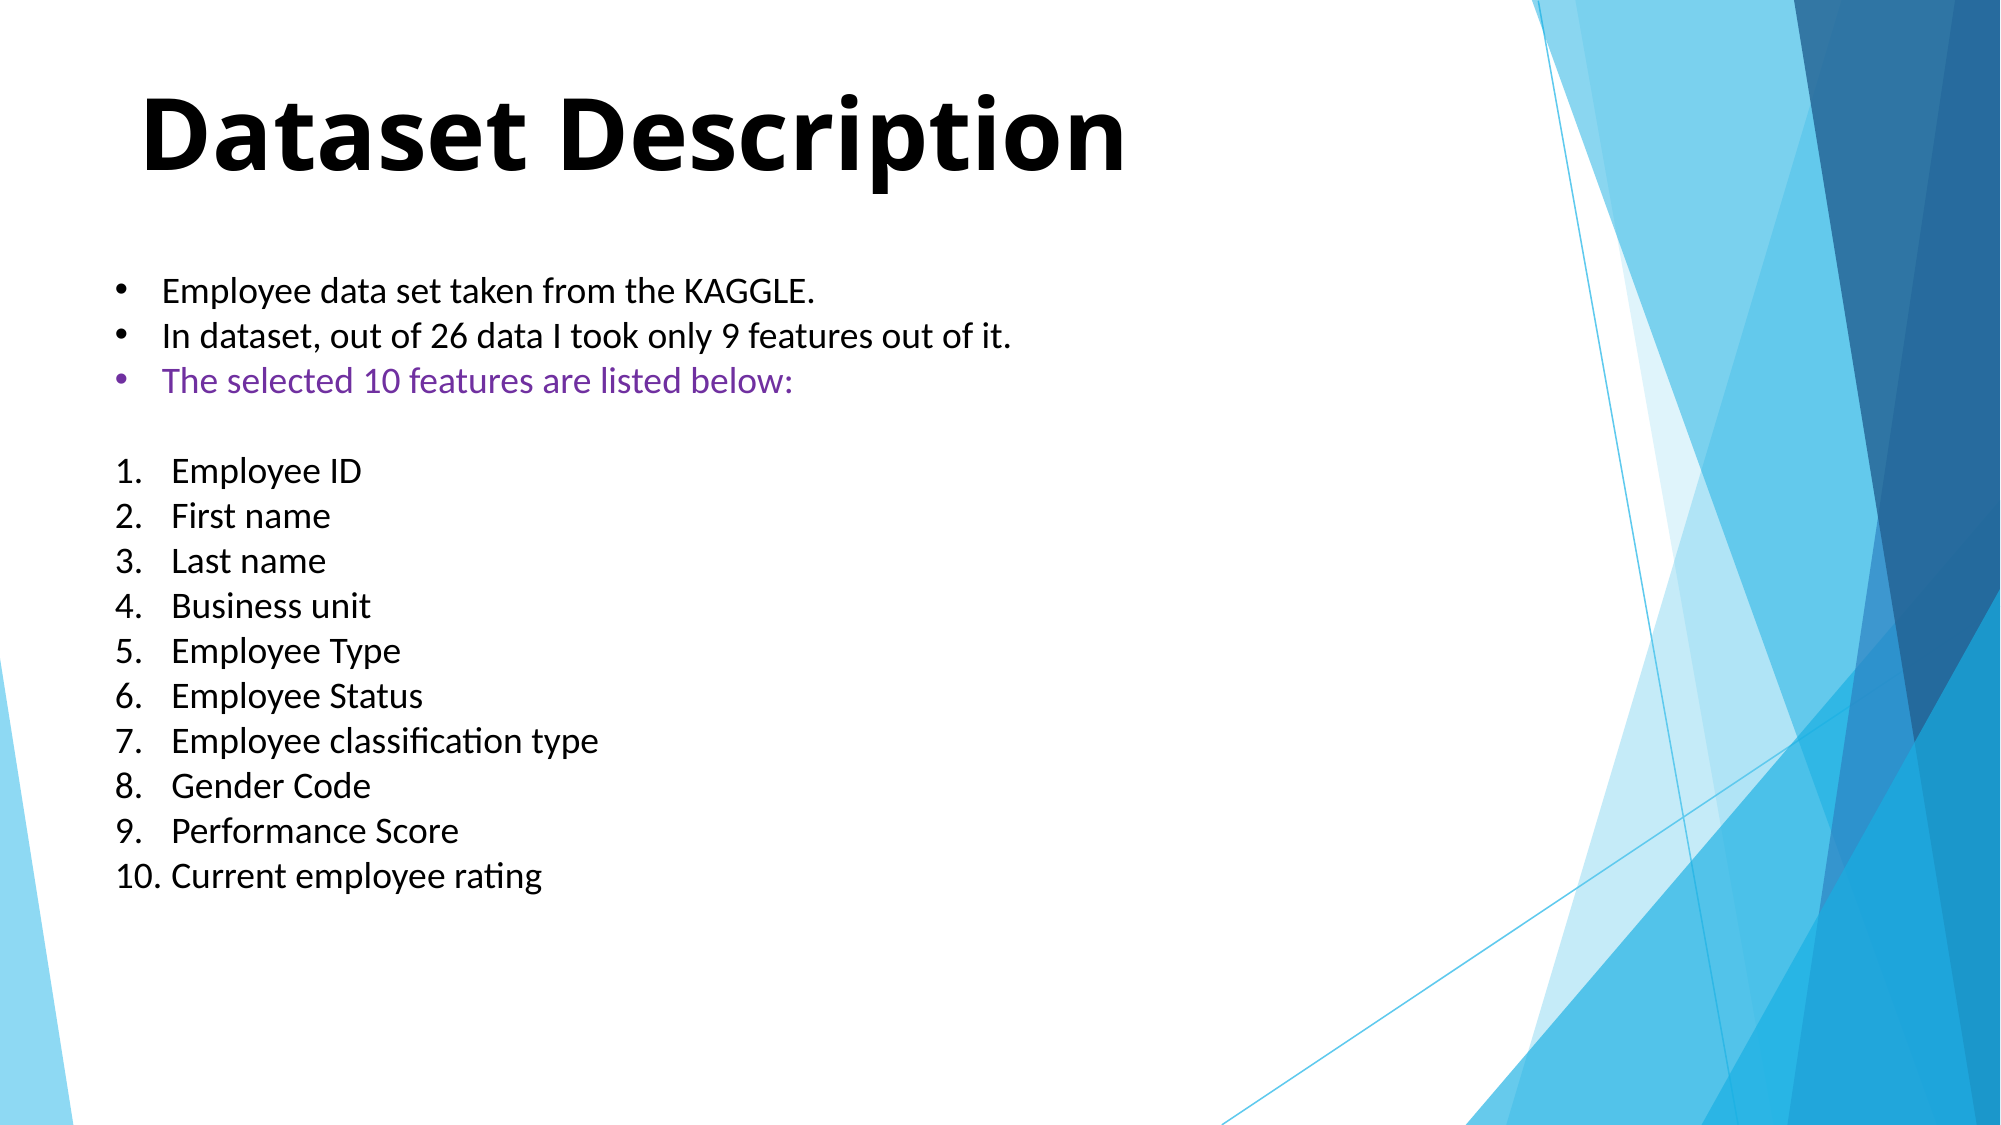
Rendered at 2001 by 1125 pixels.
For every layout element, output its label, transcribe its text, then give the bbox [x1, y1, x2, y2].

title Dataset Description [123, 62, 1877, 198]
list Employee data set taken from the KAGGLE. In dataset, out of 26 data I took only 9 features out of it. The selected 10 features are listed below: Employee ID First name Last name Business unit Employee Type Employee Status Employee classification type Gender Code Performance Score Current employee rating [99, 258, 1901, 931]
